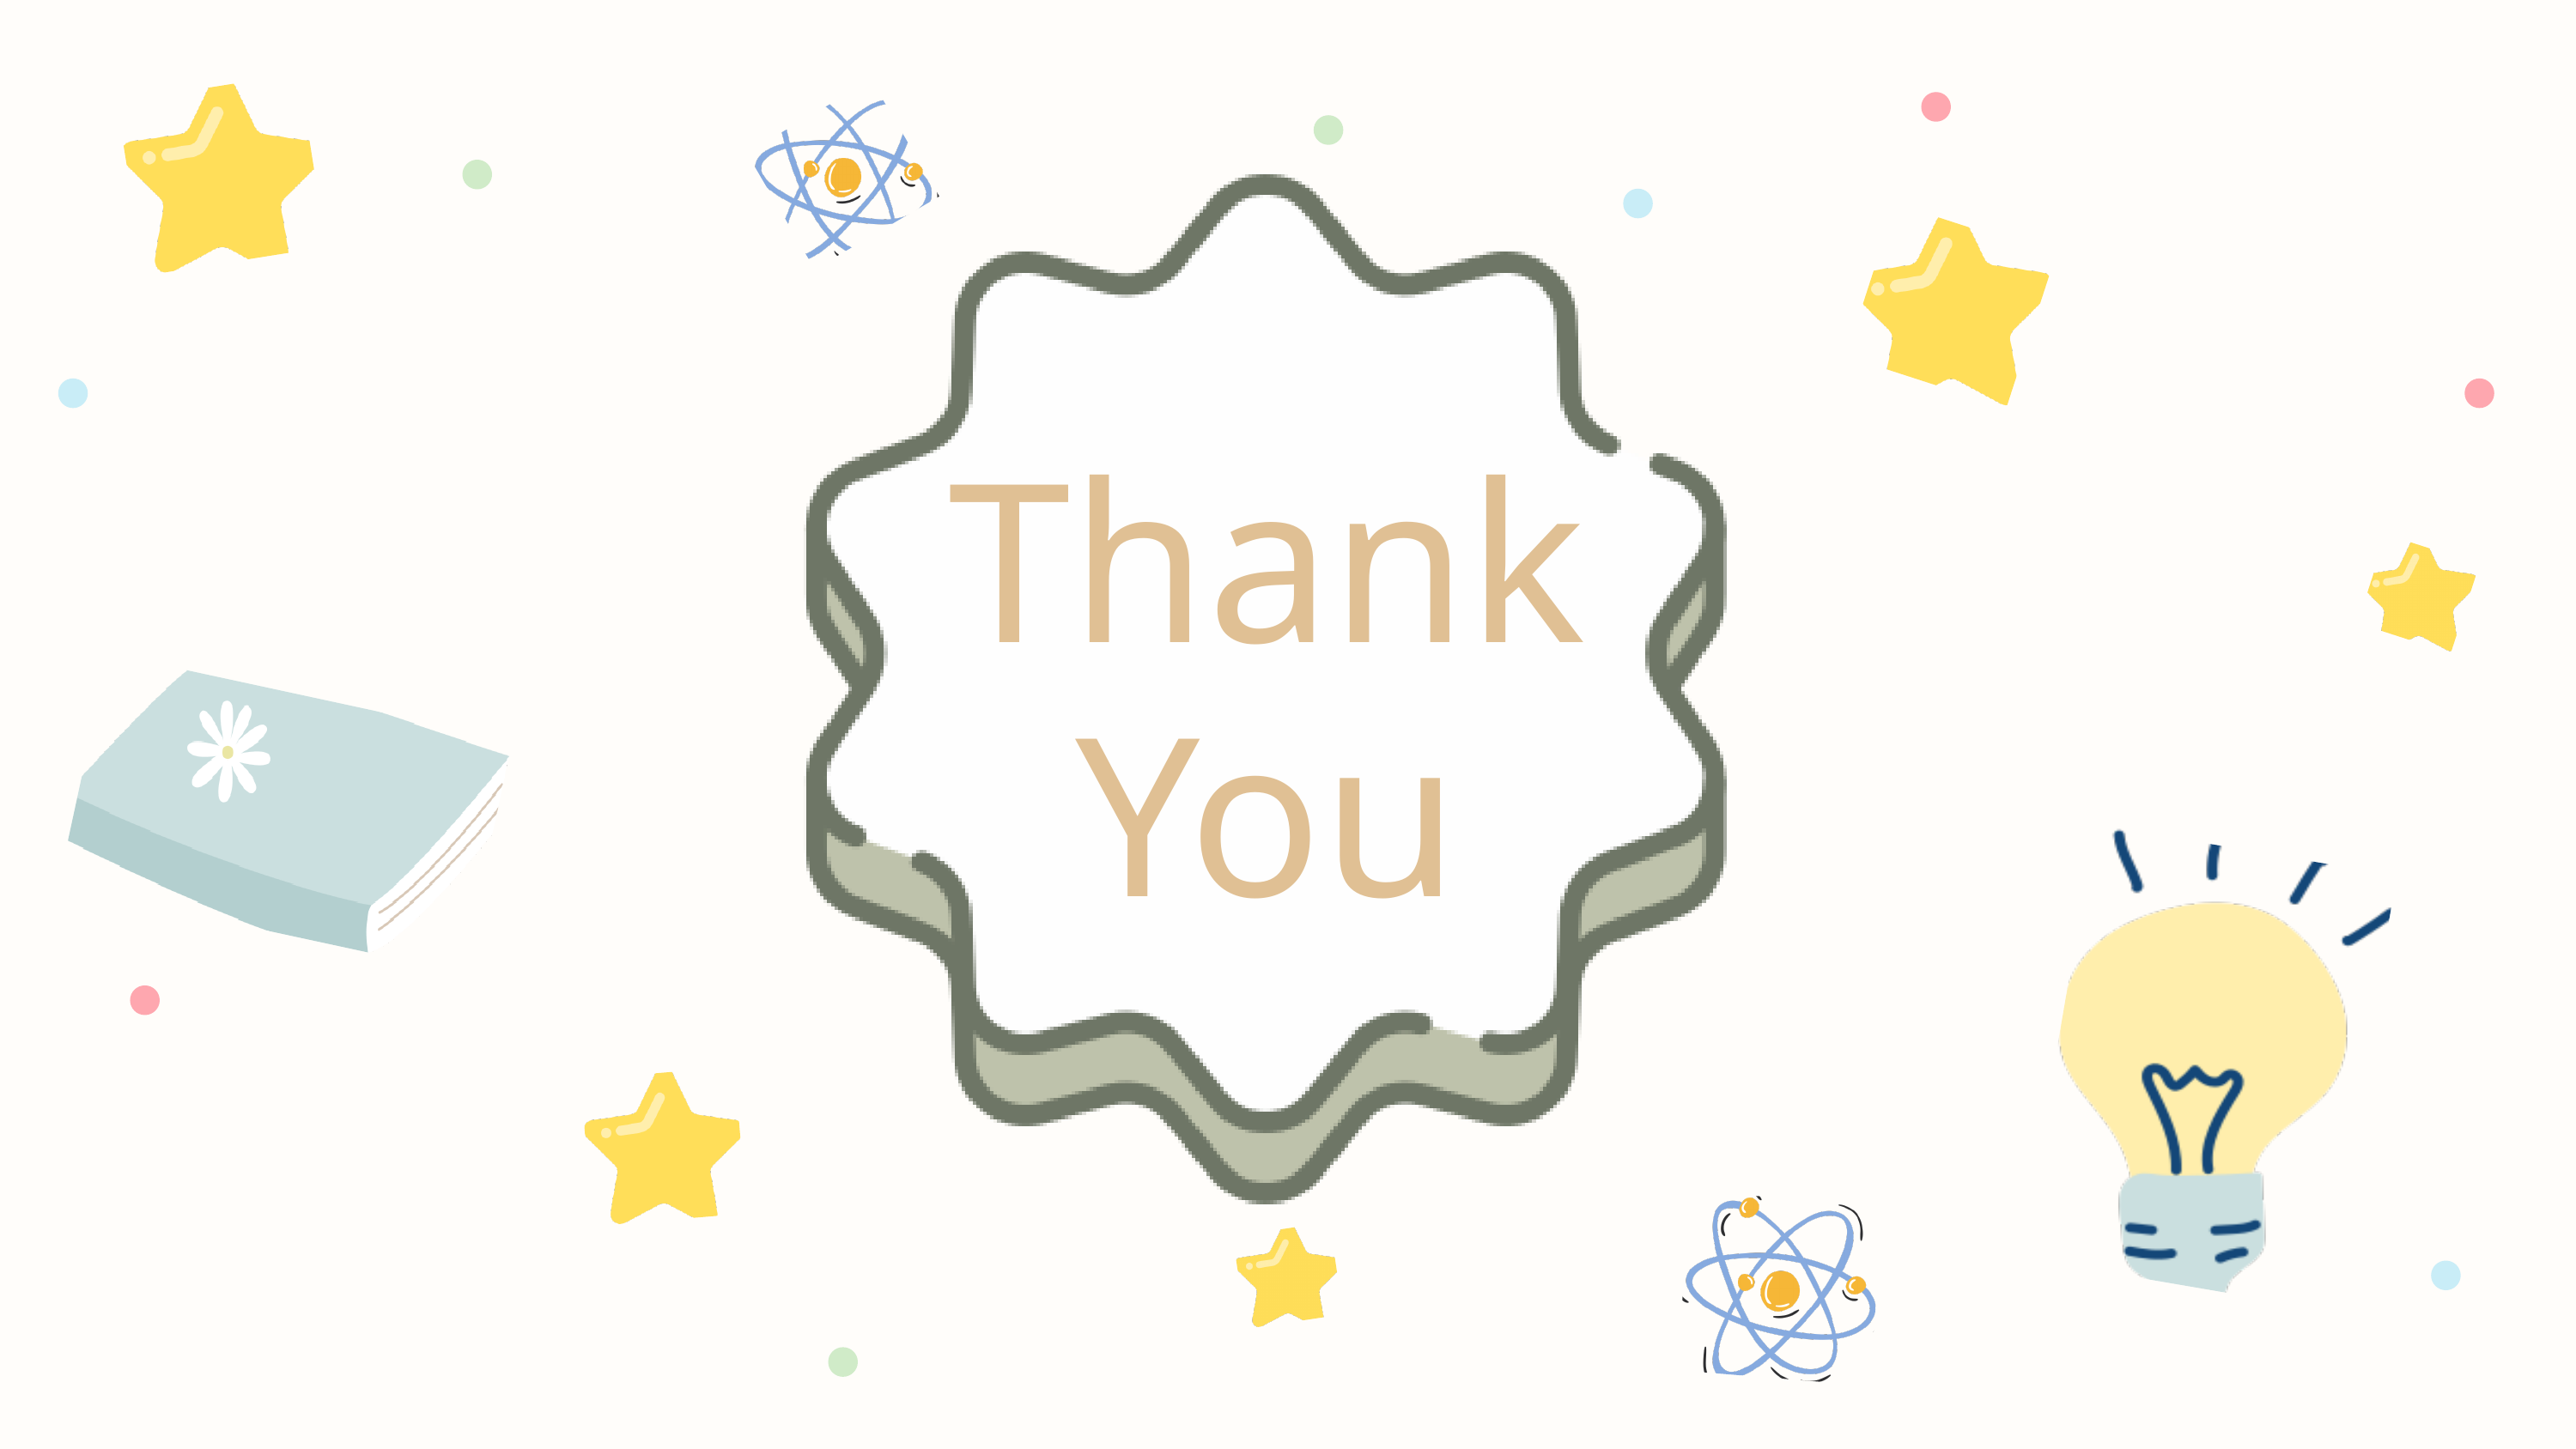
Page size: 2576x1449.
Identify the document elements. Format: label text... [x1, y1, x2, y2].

text_box [1232, 1222, 1344, 1329]
text_box [1676, 1193, 1884, 1386]
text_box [2464, 378, 2495, 409]
text_box [1845, 203, 2057, 409]
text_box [130, 985, 161, 1016]
text_box [116, 73, 327, 276]
text_box [803, 174, 1731, 433]
text_box [2357, 534, 2480, 653]
text_box [803, 941, 1731, 1204]
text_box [828, 1347, 859, 1378]
text_box [580, 1066, 747, 1227]
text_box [2430, 1260, 2461, 1291]
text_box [462, 159, 493, 190]
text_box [1623, 188, 1654, 219]
text_box [746, 80, 927, 250]
text_box [58, 653, 513, 973]
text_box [58, 378, 88, 409]
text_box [1313, 114, 1344, 145]
text_box [2020, 824, 2397, 1310]
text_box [1921, 91, 1952, 122]
text_box Thank You [709, 433, 1825, 941]
